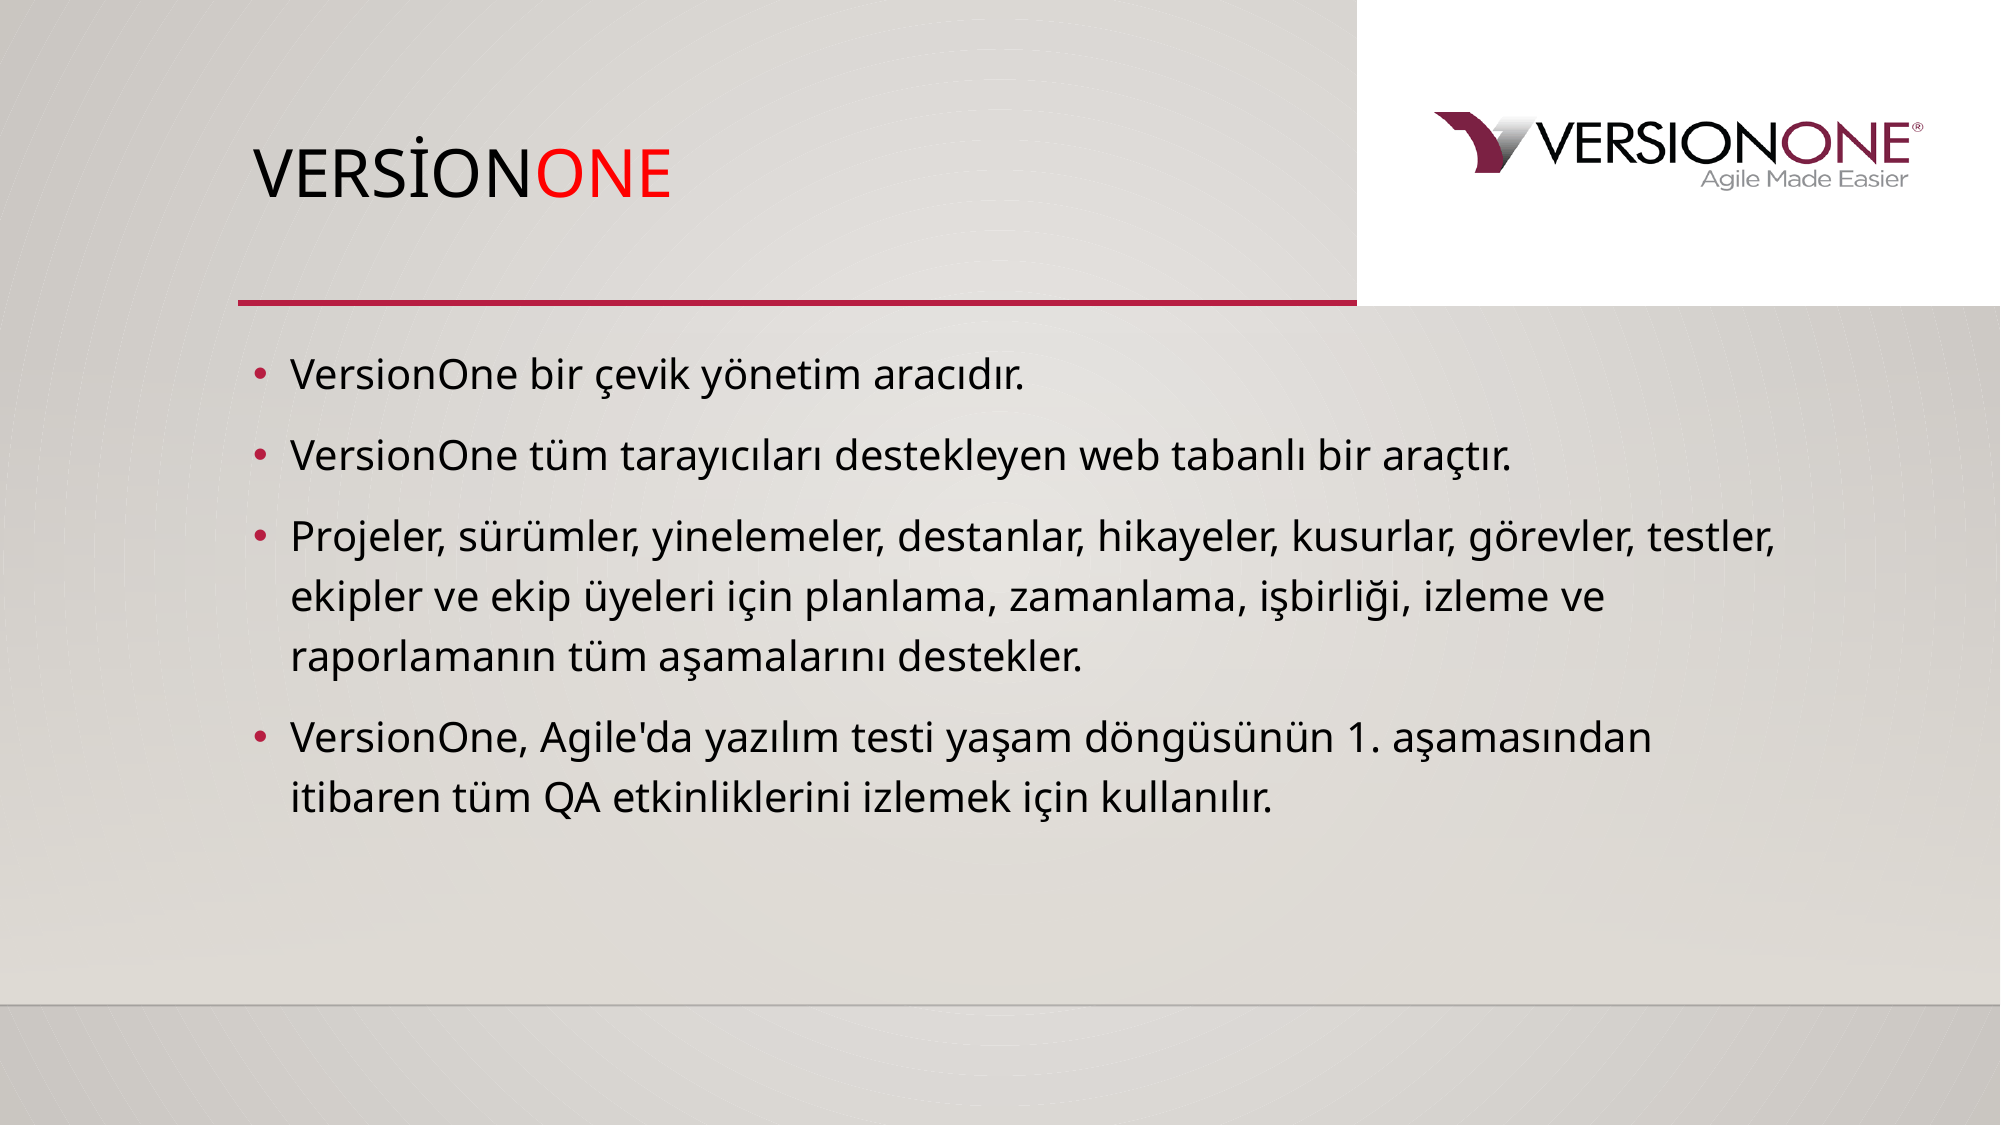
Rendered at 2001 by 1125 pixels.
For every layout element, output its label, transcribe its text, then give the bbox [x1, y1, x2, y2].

title Versionone [238, 131, 776, 305]
list VersionOne bir çevik yönetim aracıdır. VersionOne tüm tarayıcıları destekleyen web tabanlı bir araçtır. Projeler, sürümler, yinelemeler, destanlar, hikayeler, kusurlar, görevler, testler, ekipler ve ekip üyeleri için planlama, zamanlama, işbirliği, izleme ve raporlamanın tüm aşamalarını destekler. VersionOne, Agile'da yazılım testi yaşam döngüsünün 1. aşamasından itibaren tüm QA etkinliklerini izlemek için kullanılır. [238, 330, 1814, 897]
picture [1357, 0, 2000, 306]
